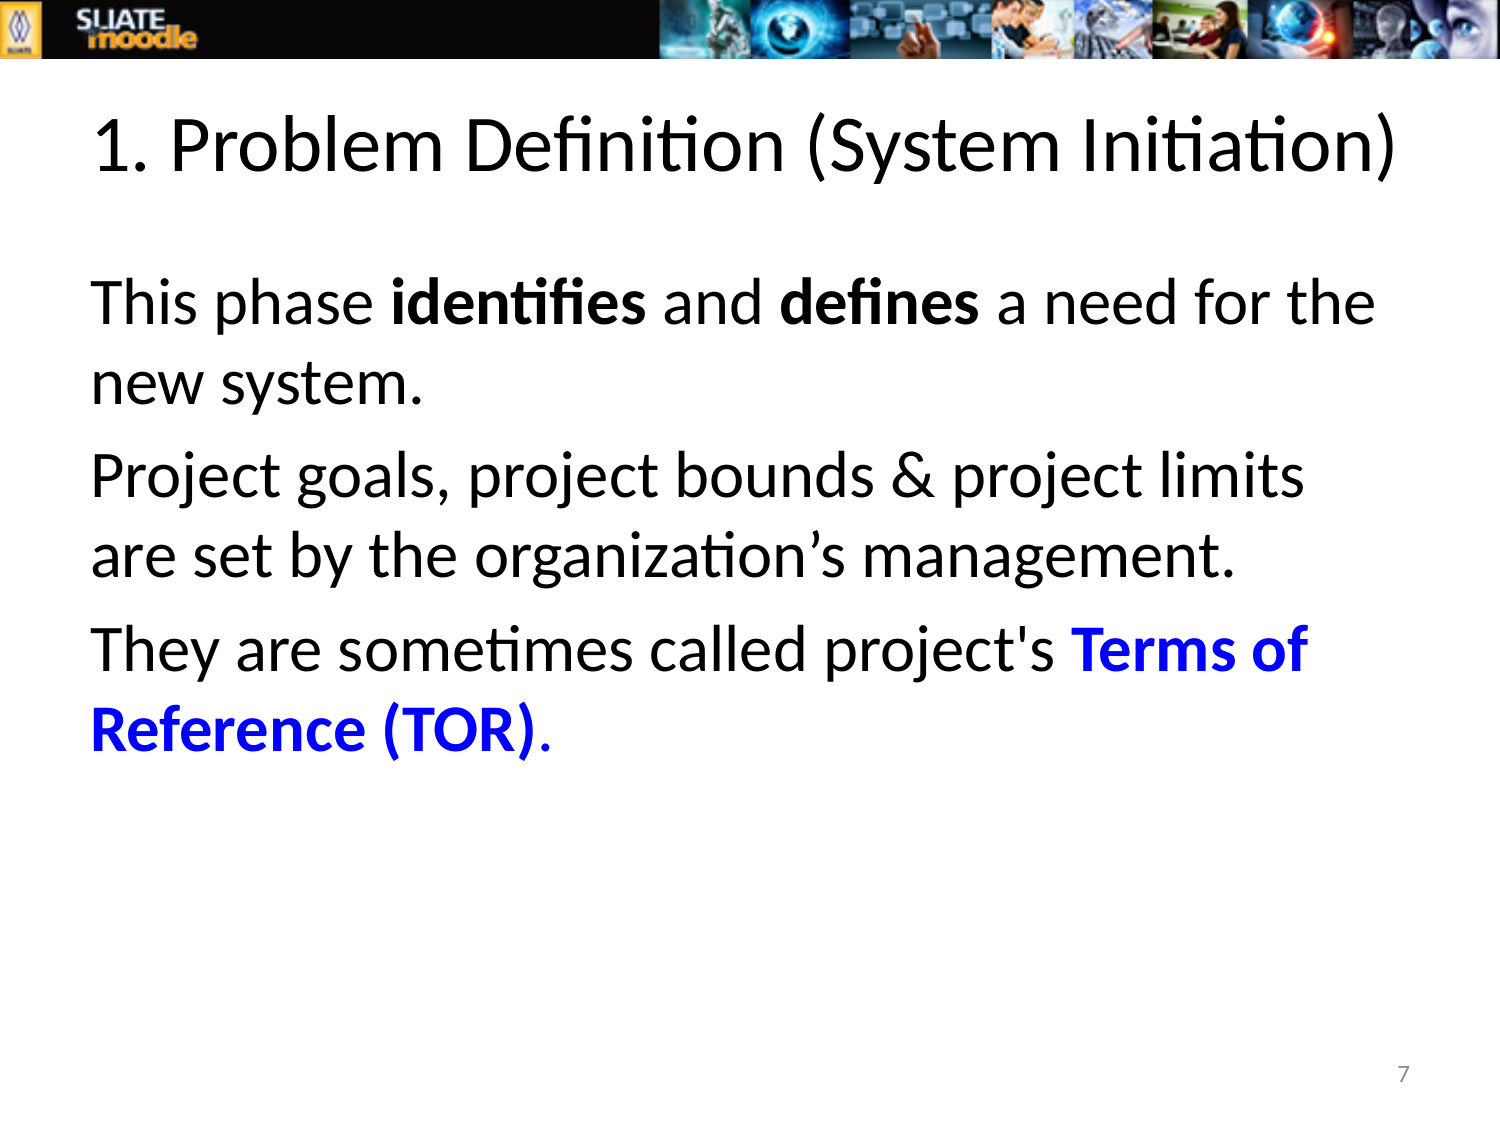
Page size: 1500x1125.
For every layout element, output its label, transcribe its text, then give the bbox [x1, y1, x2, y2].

list This phase identifies and defines a need for the new system. Project goals, project bounds & project limits are set by the organization’s management. They are sometimes called project's Terms of Reference (TOR). [75, 249, 1413, 900]
title 1. Problem Definition (System Initiation) [75, 45, 1463, 233]
slide_number 7 [1074, 1042, 1425, 1103]
picture [0, 0, 1500, 59]
